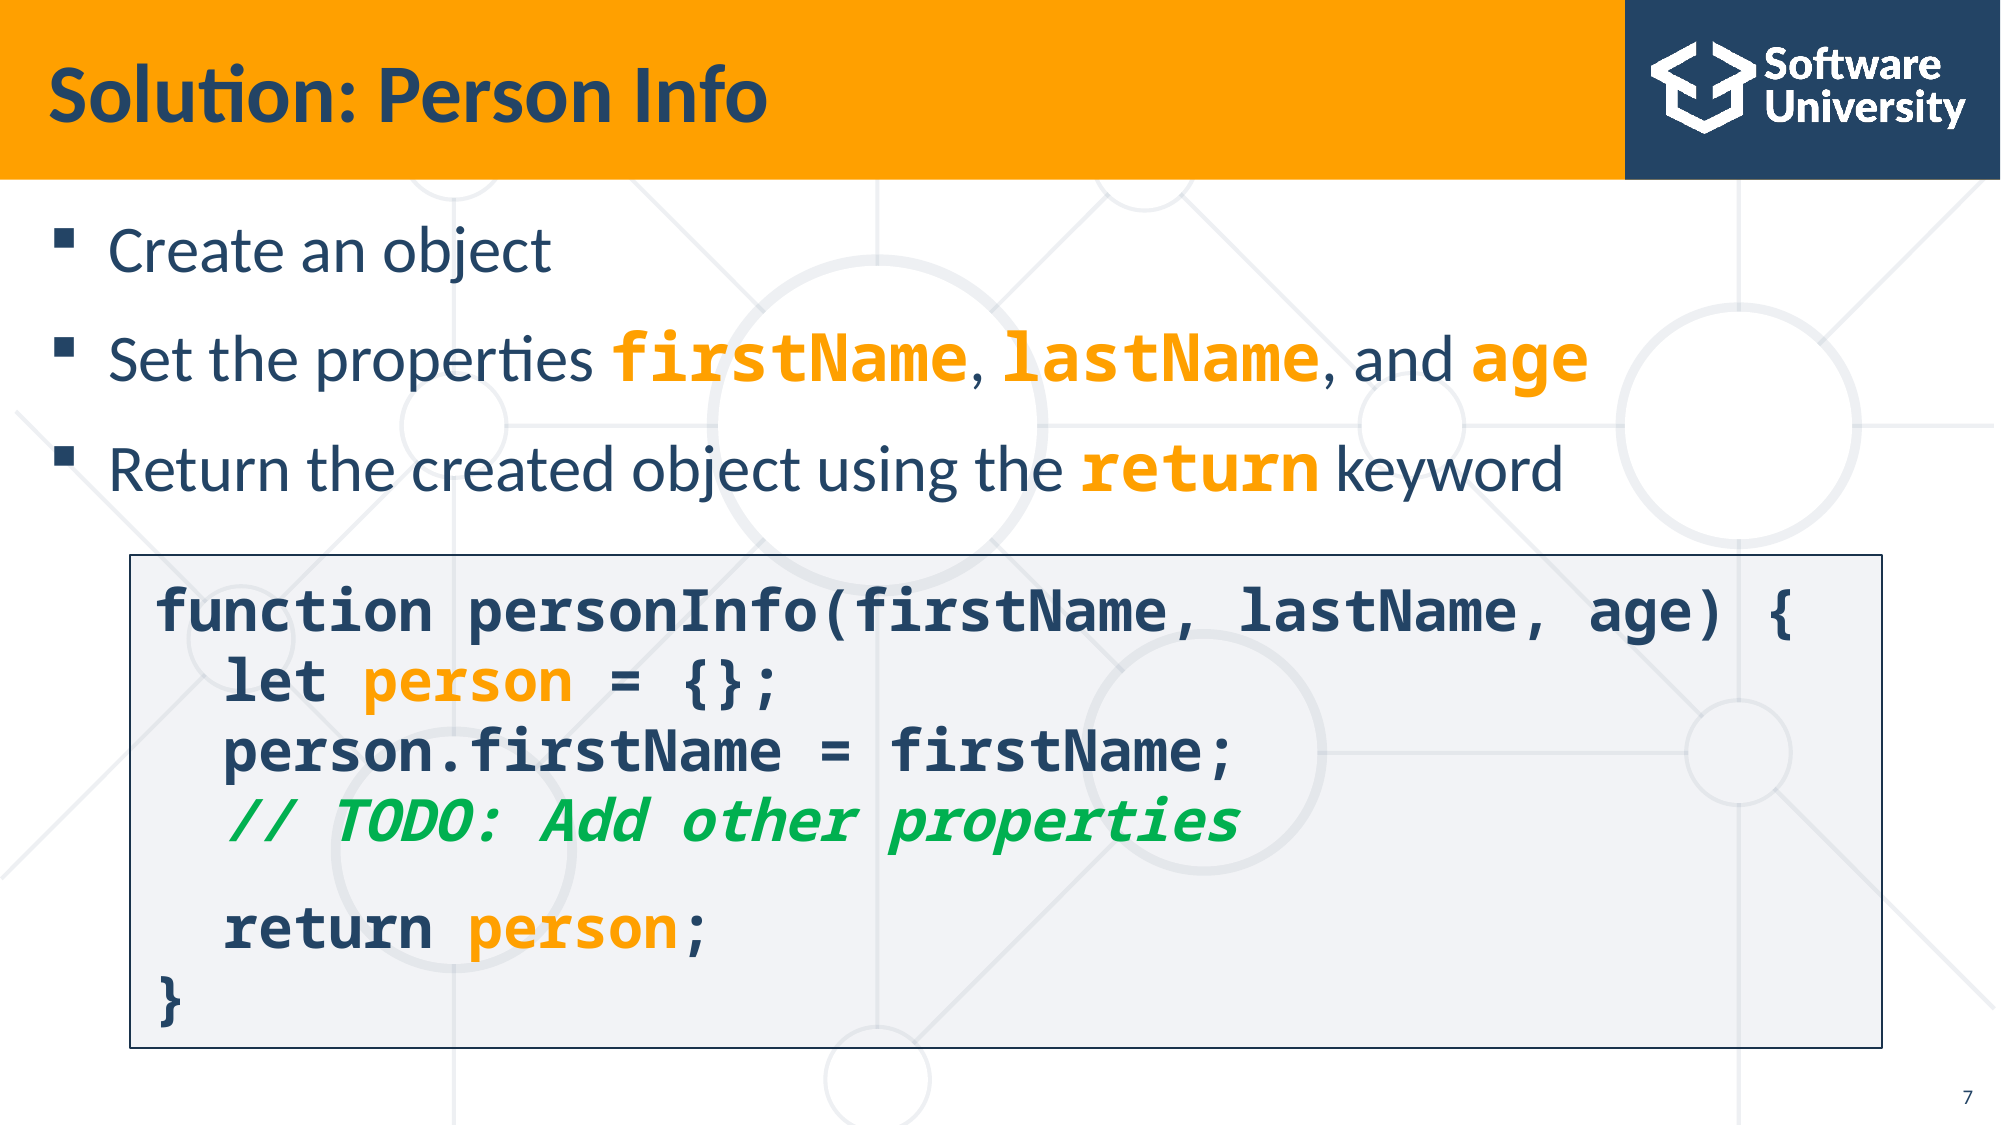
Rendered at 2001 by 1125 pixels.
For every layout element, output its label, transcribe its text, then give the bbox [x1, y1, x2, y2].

picture [1651, 41, 1966, 134]
title Solution: Person Info [31, 16, 1625, 162]
list Create an object Set the properties firstName, lastName, and age Return the created object using the return keyword [31, 196, 1970, 1104]
slide_number 7 [1927, 1067, 1989, 1117]
text_box function personInfo(firstName, lastName, age) { let person = {}; person.firstName = firstName; // TODO: Add other properties return person; } [129, 555, 1883, 1048]
